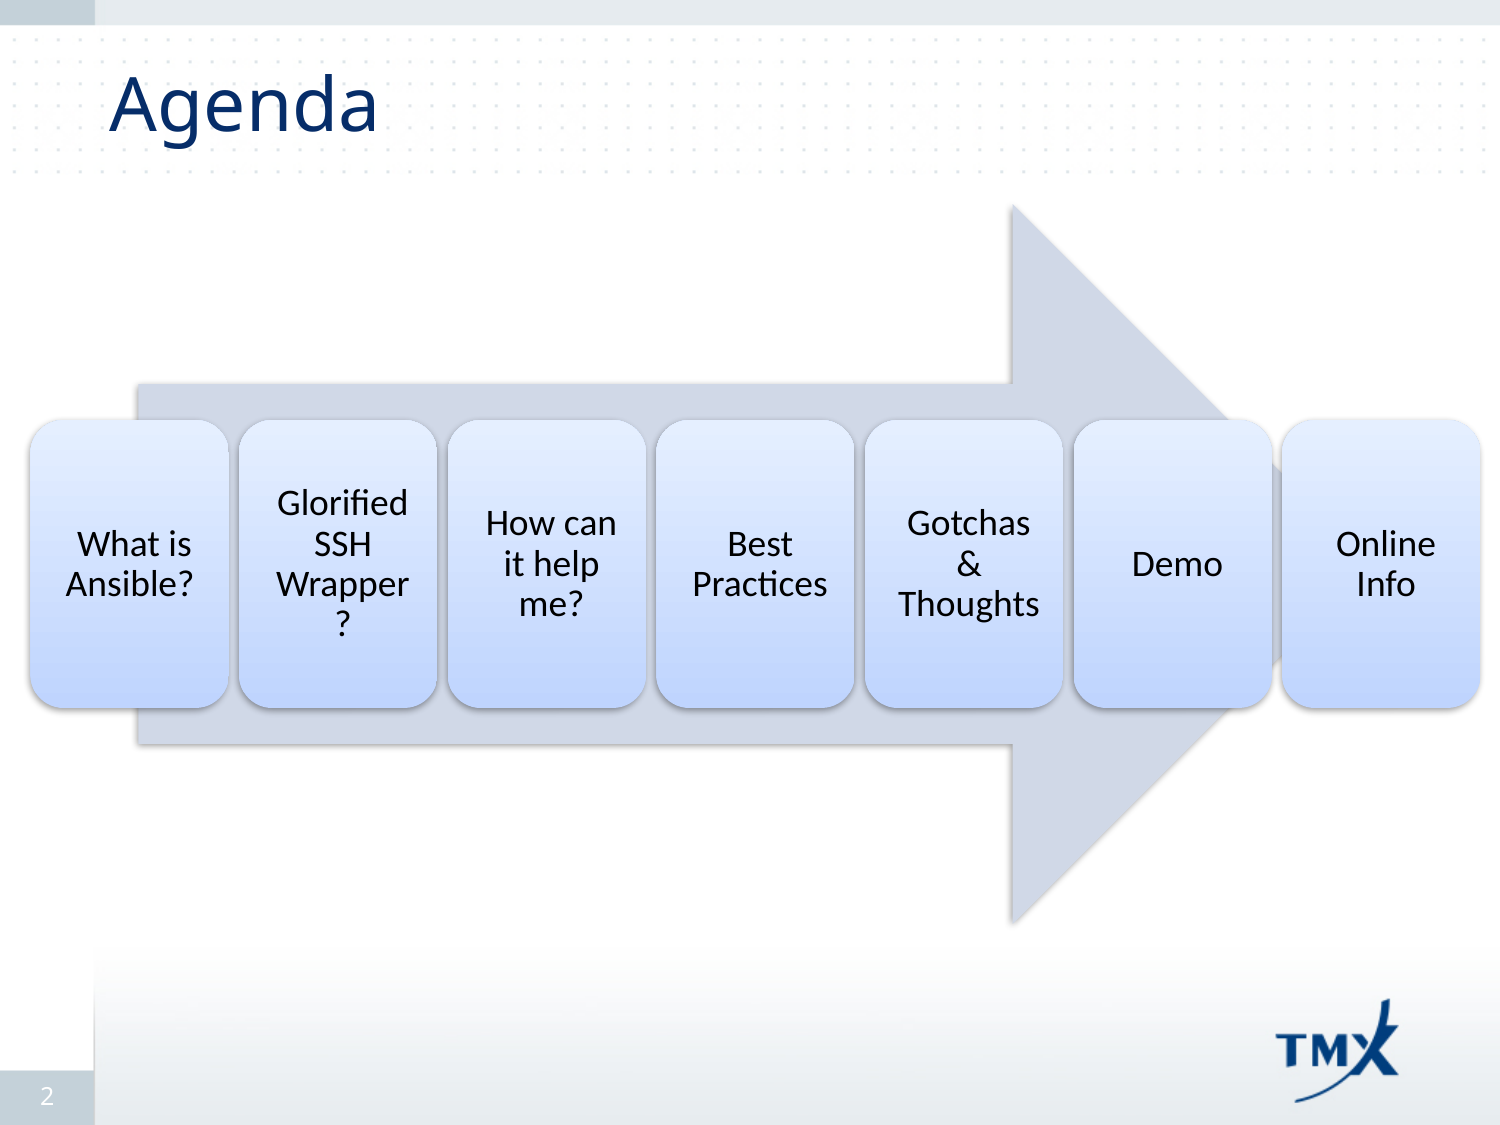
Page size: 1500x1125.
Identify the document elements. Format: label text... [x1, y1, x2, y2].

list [29, 203, 1482, 925]
slide_number 2 [0, 1067, 95, 1125]
title Agenda [94, 27, 1425, 175]
picture [0, 0, 1500, 1125]
